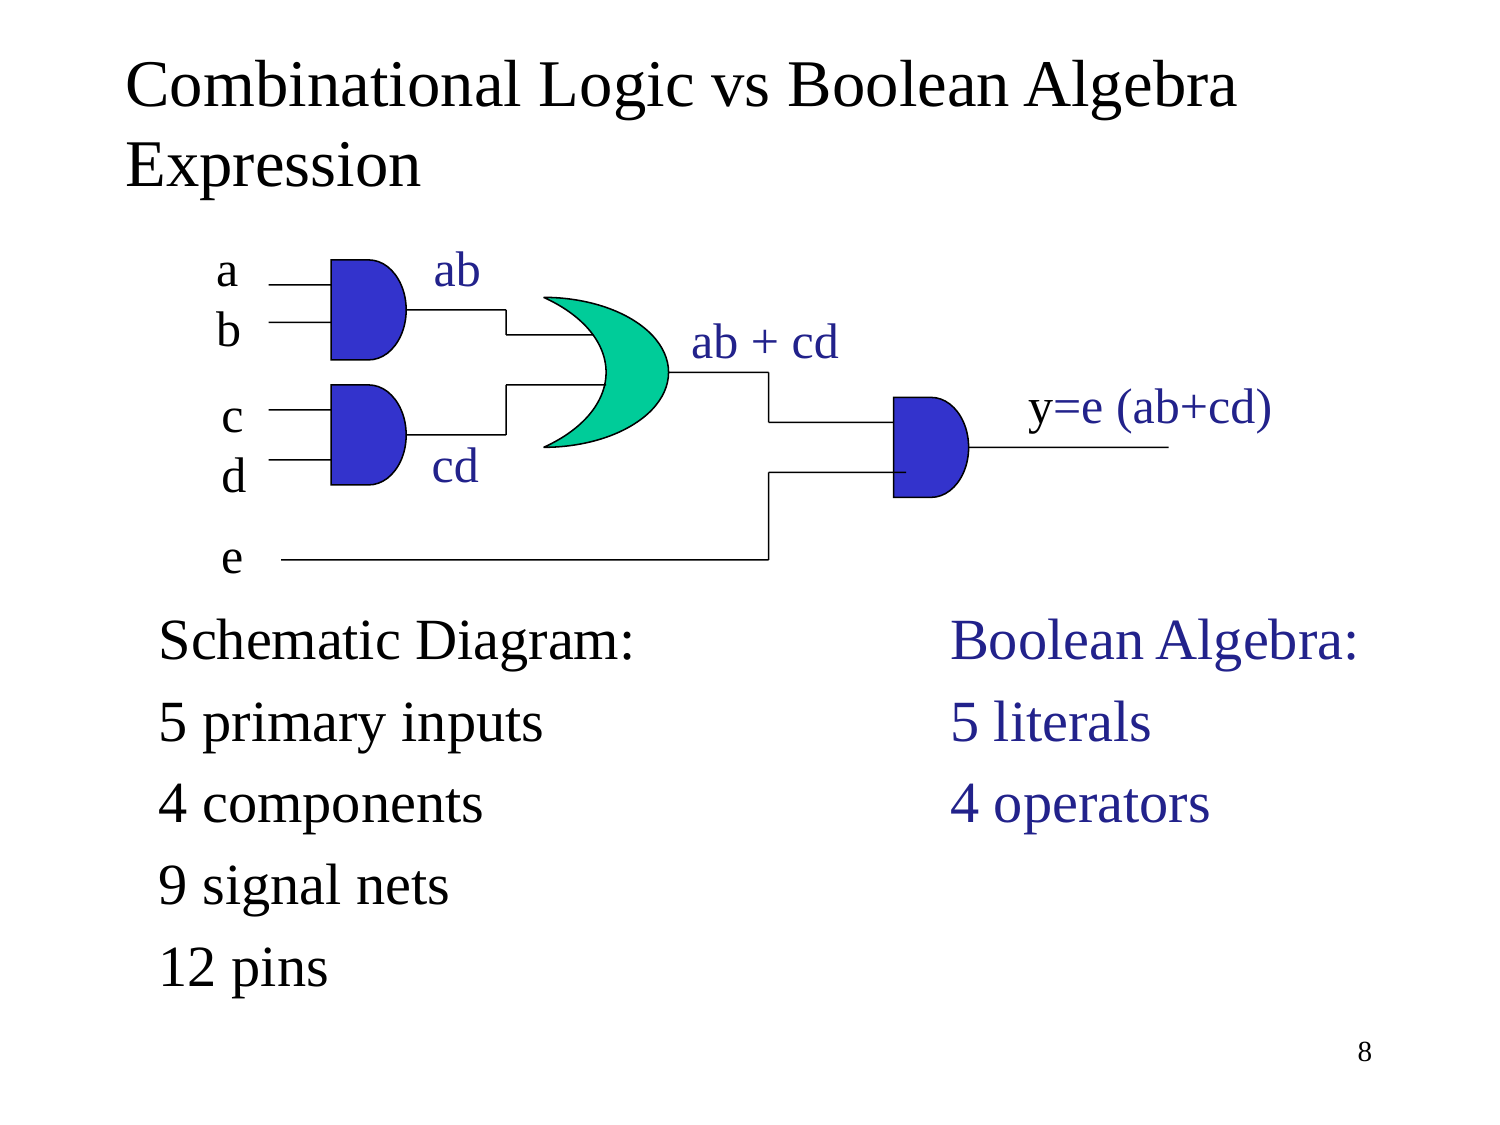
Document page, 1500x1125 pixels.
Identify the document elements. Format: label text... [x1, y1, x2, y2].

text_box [200, 228, 1289, 592]
title Combinational Logic vs Boolean Algebra Expression [110, 41, 1336, 198]
slide_number 8 [1074, 1024, 1388, 1101]
list Schematic Diagram: 5 primary inputs 4 components 9 signal nets 12 pins [143, 593, 784, 1009]
text_box Boolean Algebra: 5 literals 4 operators [935, 593, 1392, 880]
